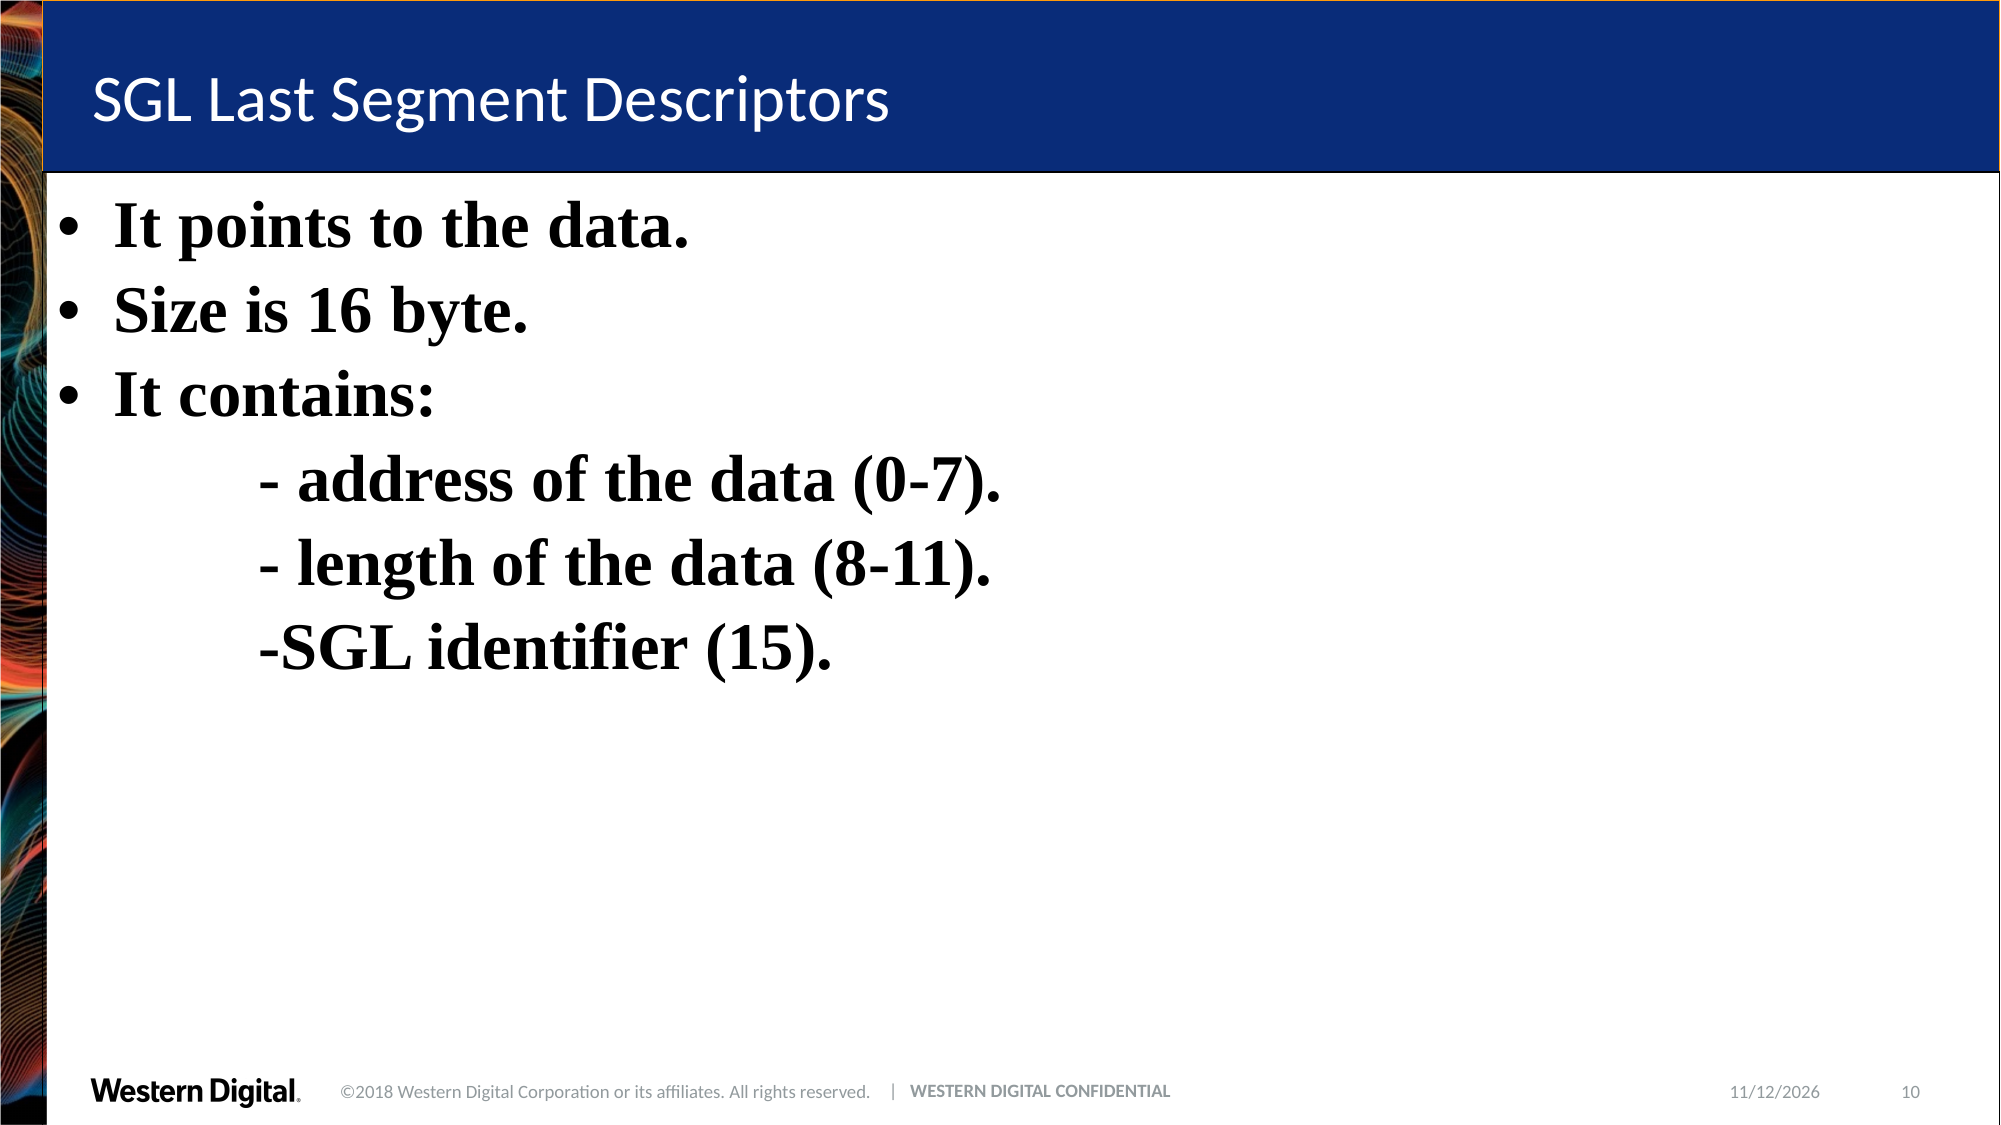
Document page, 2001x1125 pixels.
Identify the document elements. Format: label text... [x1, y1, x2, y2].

text_box SGL Last Segment Descriptors [77, 47, 1131, 142]
picture [1, 1, 42, 1124]
table_header [43, 1, 1999, 171]
table_cell It points to the data. Size is 16 byte. It contains: - address of the data (0-7). - length of the data (8-11). -SGL identifier (15). [43, 173, 1999, 1125]
